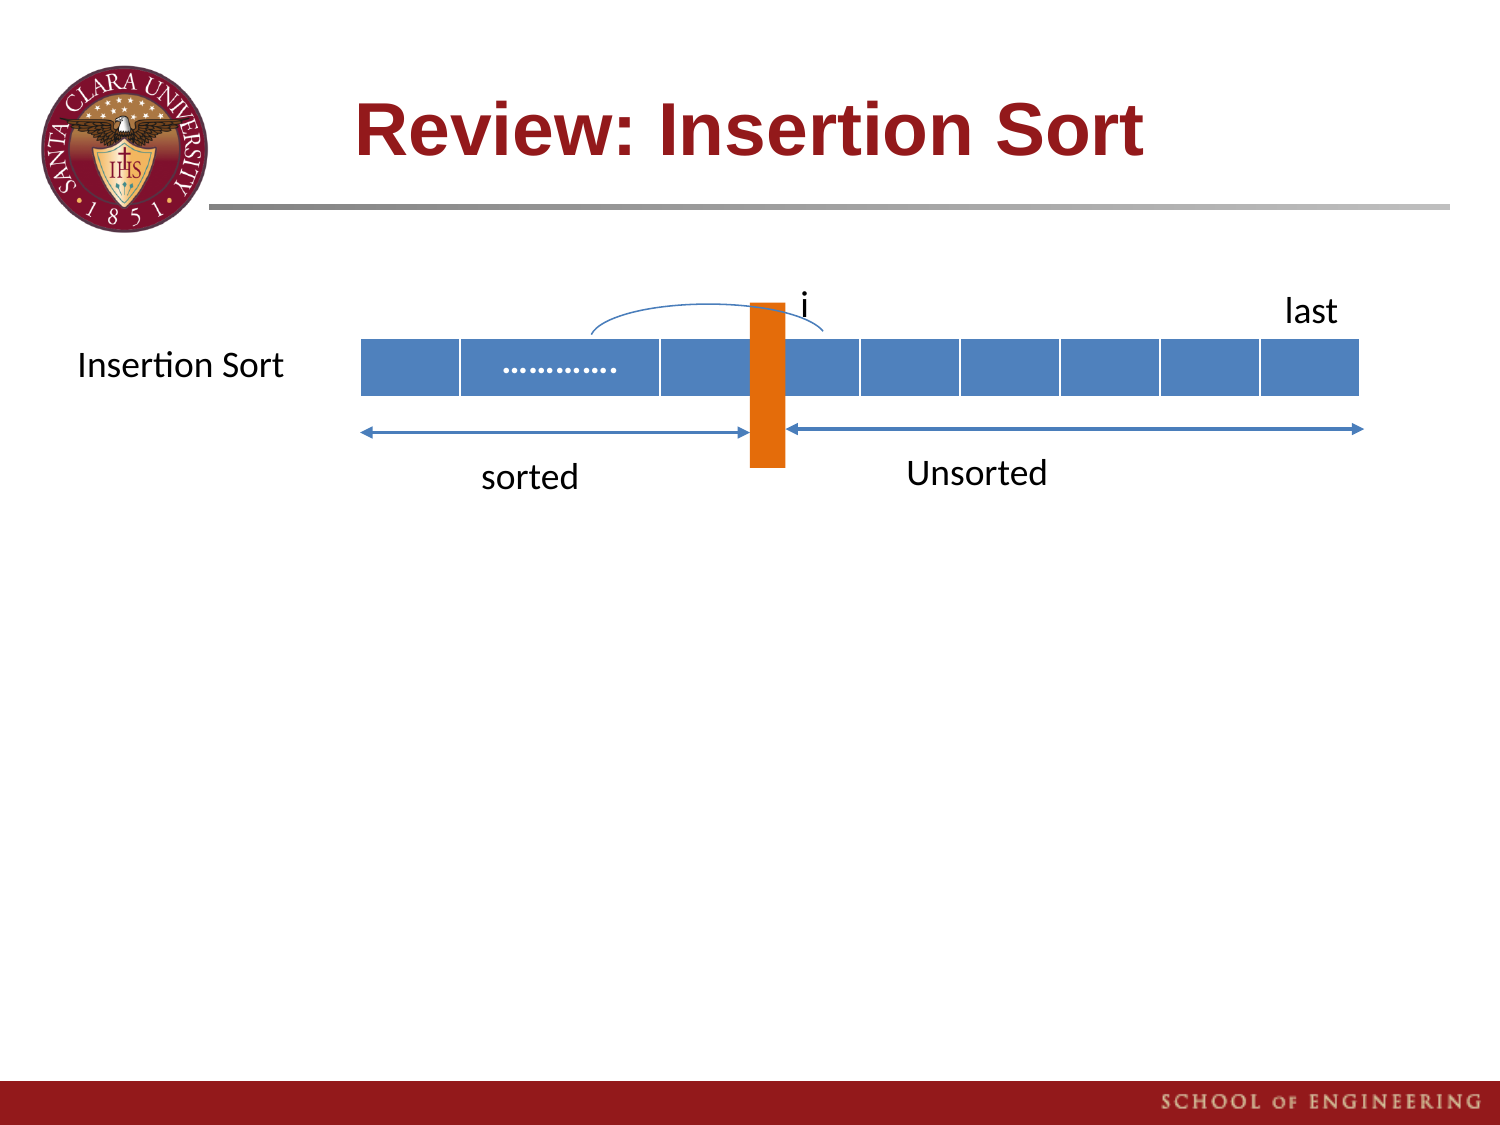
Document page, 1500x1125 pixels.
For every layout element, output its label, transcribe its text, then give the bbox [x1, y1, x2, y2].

table_header [1161, 339, 1259, 396]
table_header [787, 339, 859, 396]
text_box [748, 334, 787, 470]
text_box last [1270, 278, 1354, 339]
picture [1149, 1091, 1489, 1115]
table_header [1061, 339, 1159, 396]
text_box Insertion Sort [62, 332, 359, 393]
table_header [1261, 339, 1359, 396]
title Review: Insertion Sort [75, 45, 1425, 205]
picture [37, 63, 209, 235]
text_box sorted [466, 444, 632, 505]
text_box [590, 303, 800, 340]
text_box [748, 301, 785, 311]
text_box i [785, 272, 824, 333]
table_header [861, 339, 959, 396]
table_header [661, 339, 748, 396]
table_header [361, 339, 459, 396]
table_header [961, 339, 1059, 396]
table_header …………. [461, 339, 659, 396]
text_box Unsorted [891, 440, 1152, 501]
